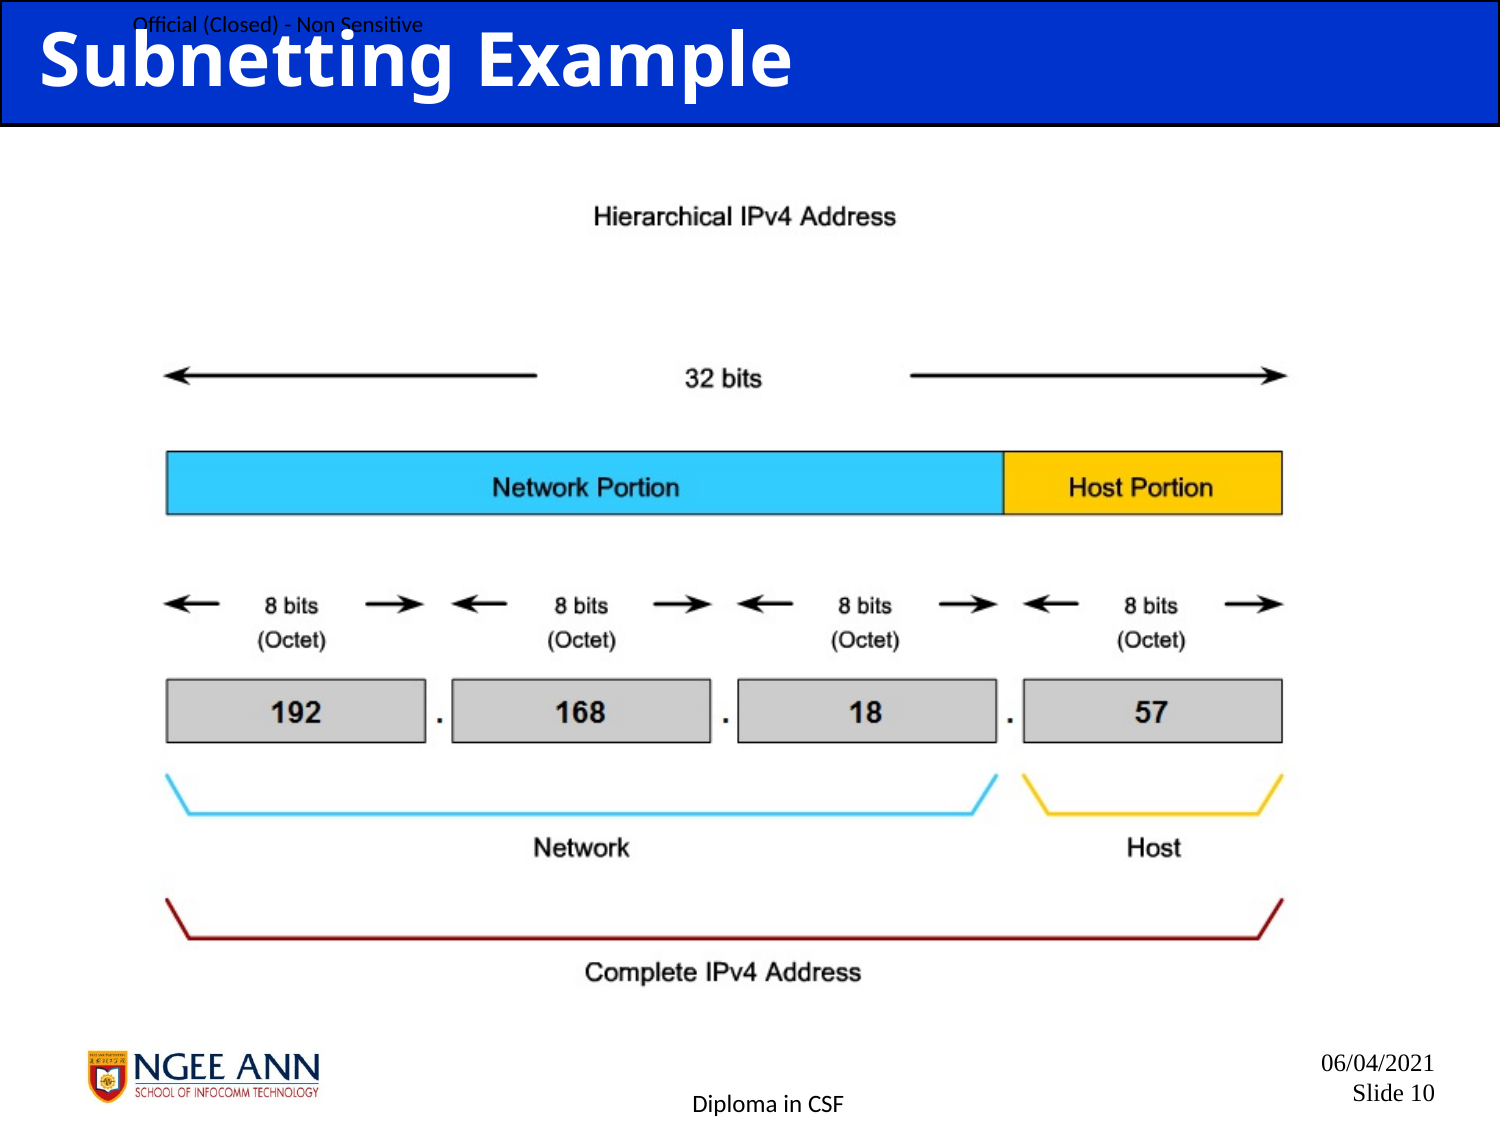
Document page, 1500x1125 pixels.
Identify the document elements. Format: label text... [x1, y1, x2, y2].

title Subnetting Example [24, 0, 1500, 113]
picture [124, 149, 1355, 1023]
picture [62, 1028, 344, 1125]
